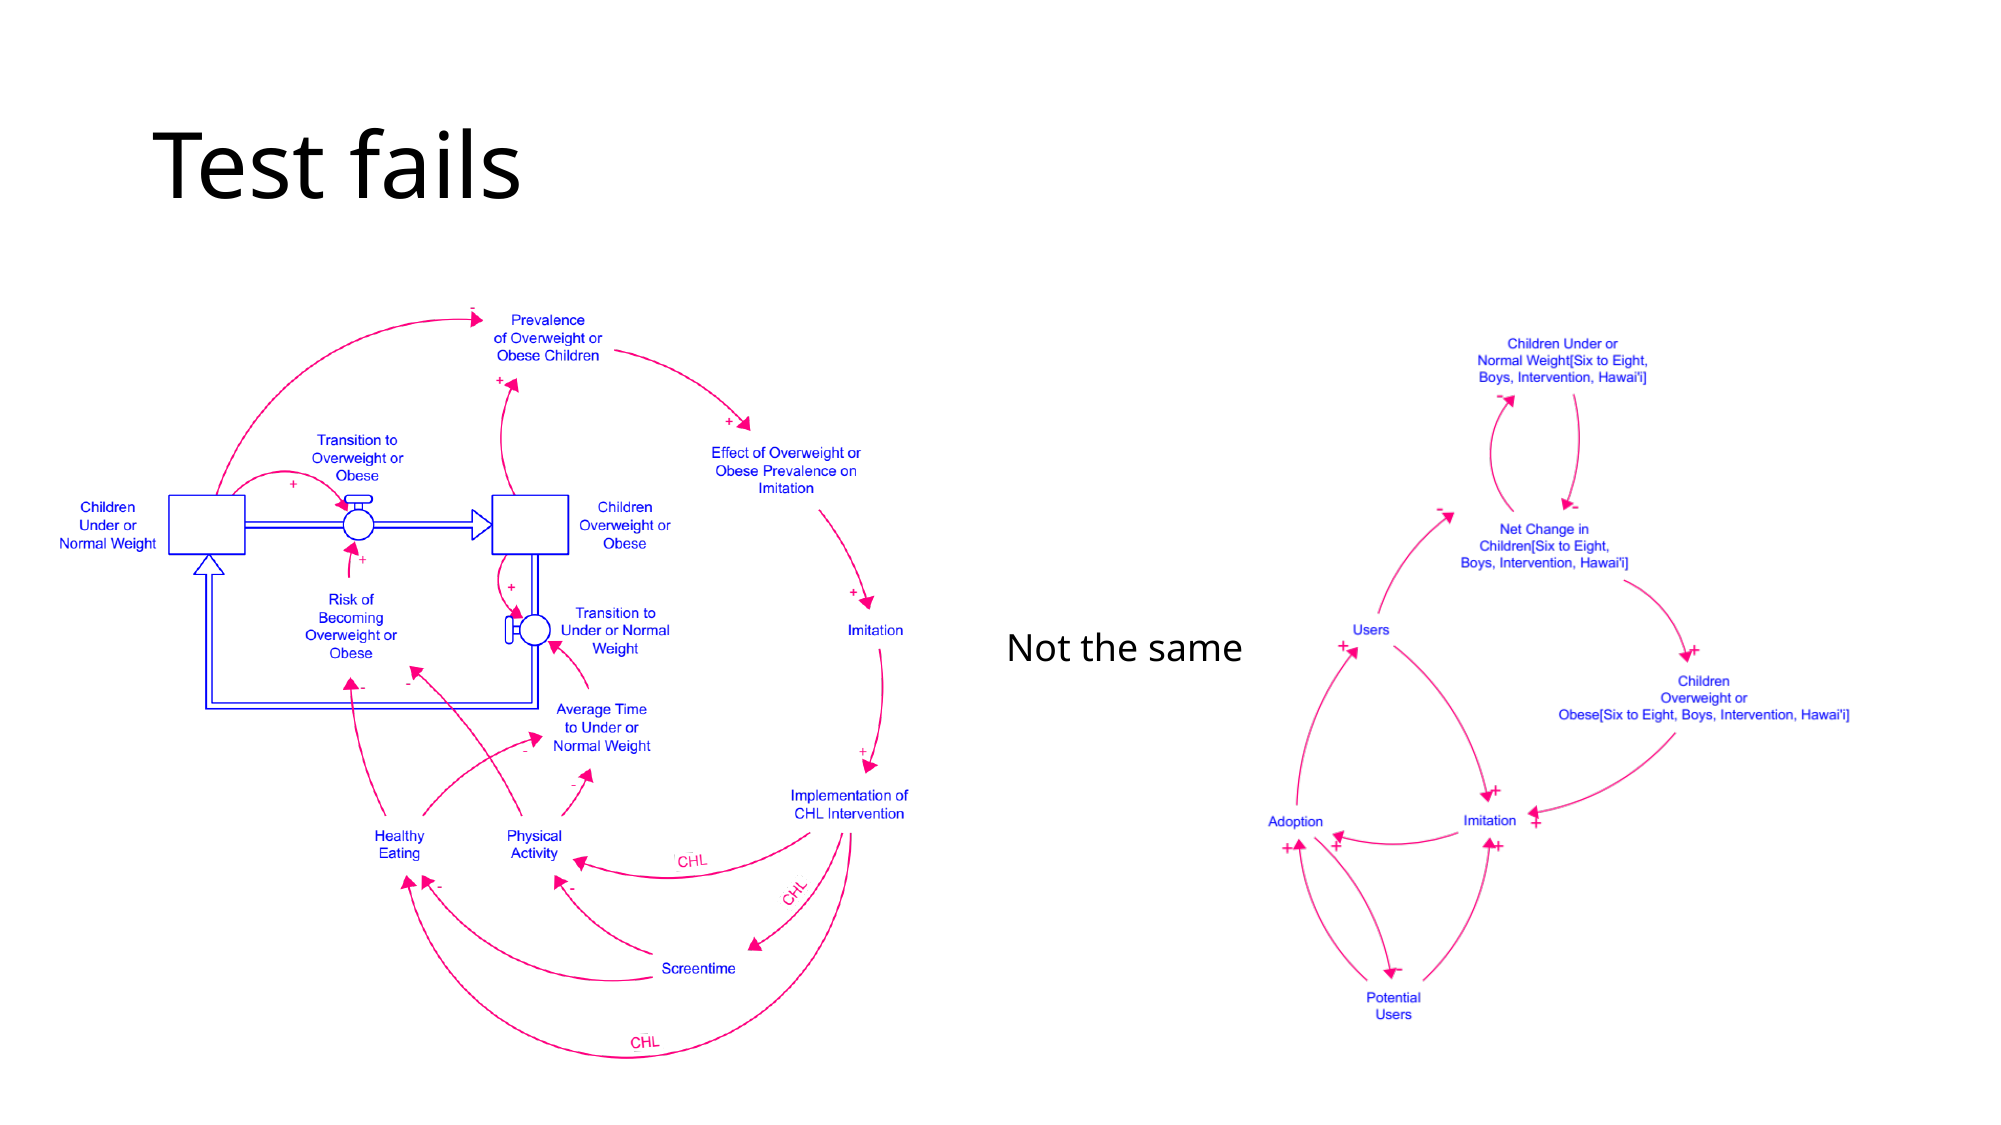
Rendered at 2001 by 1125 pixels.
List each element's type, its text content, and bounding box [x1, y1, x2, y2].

text_box Not the same [991, 616, 1253, 677]
picture [1253, 318, 1863, 1036]
title Test fails [137, 59, 1863, 278]
picture [57, 288, 926, 1066]
